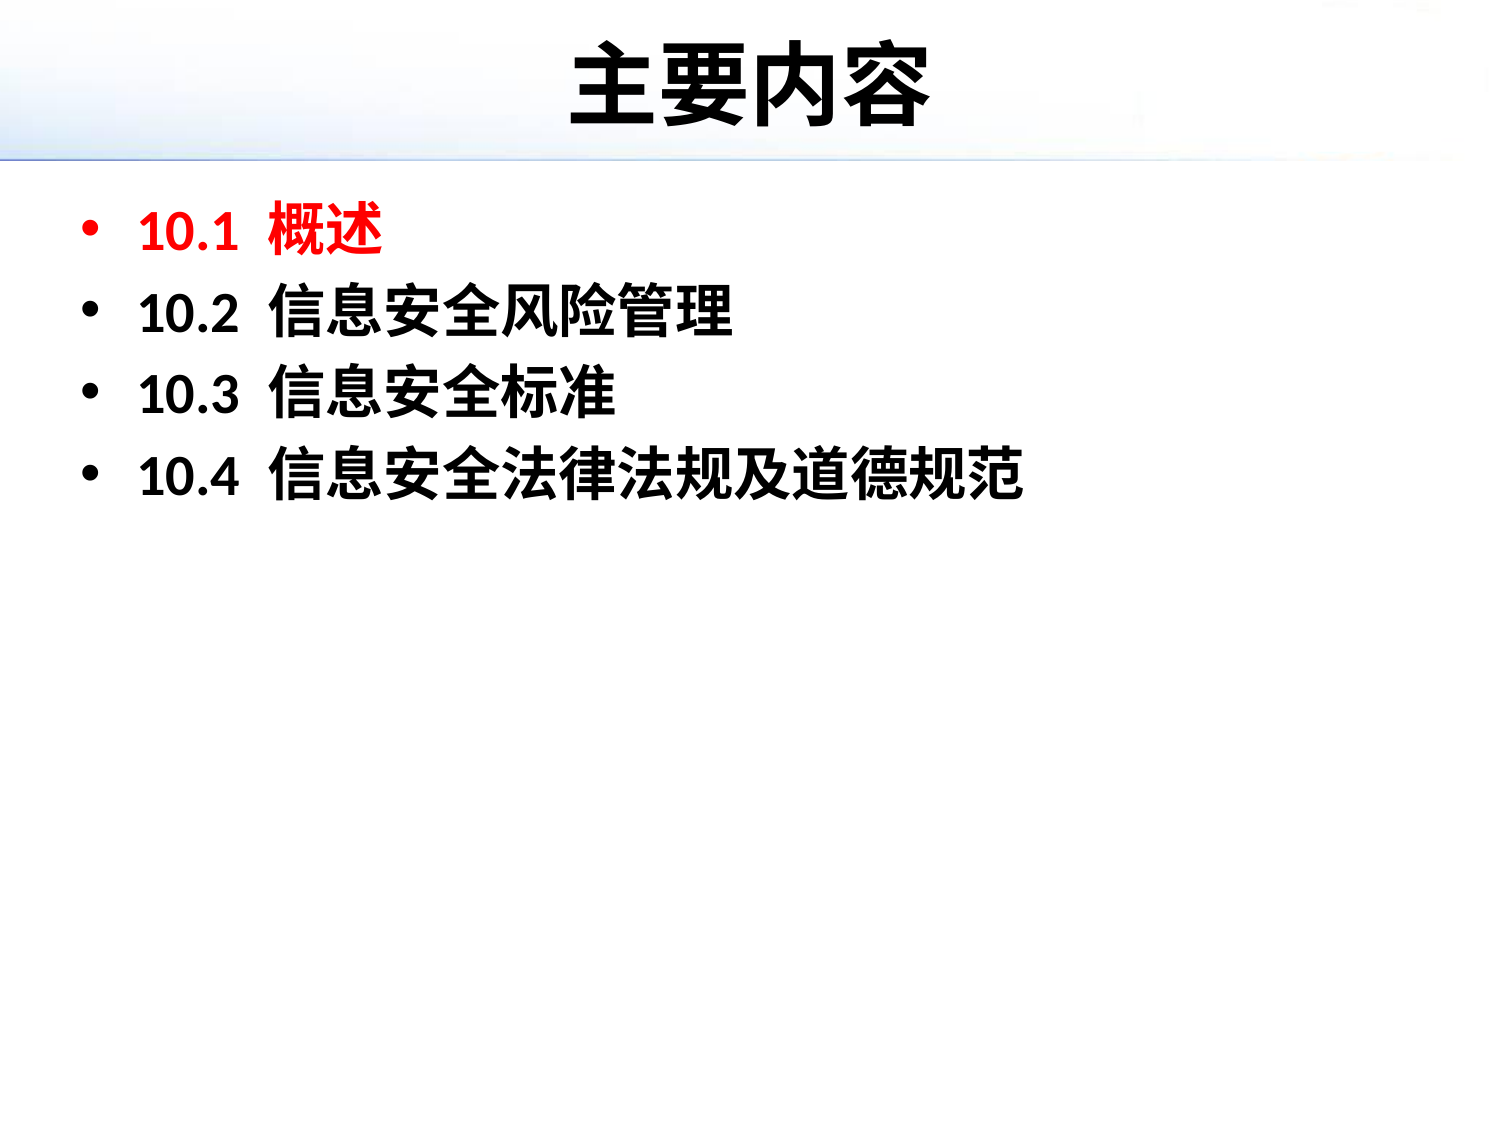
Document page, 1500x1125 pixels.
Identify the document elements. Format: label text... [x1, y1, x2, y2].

title 主要内容 [29, 10, 1471, 154]
list 10.1 概述 10.2 信息安全风险管理 10.3 信息安全标准 10.4 信息安全法律法规及道德规范 [64, 184, 1436, 721]
picture [0, 0, 1500, 161]
